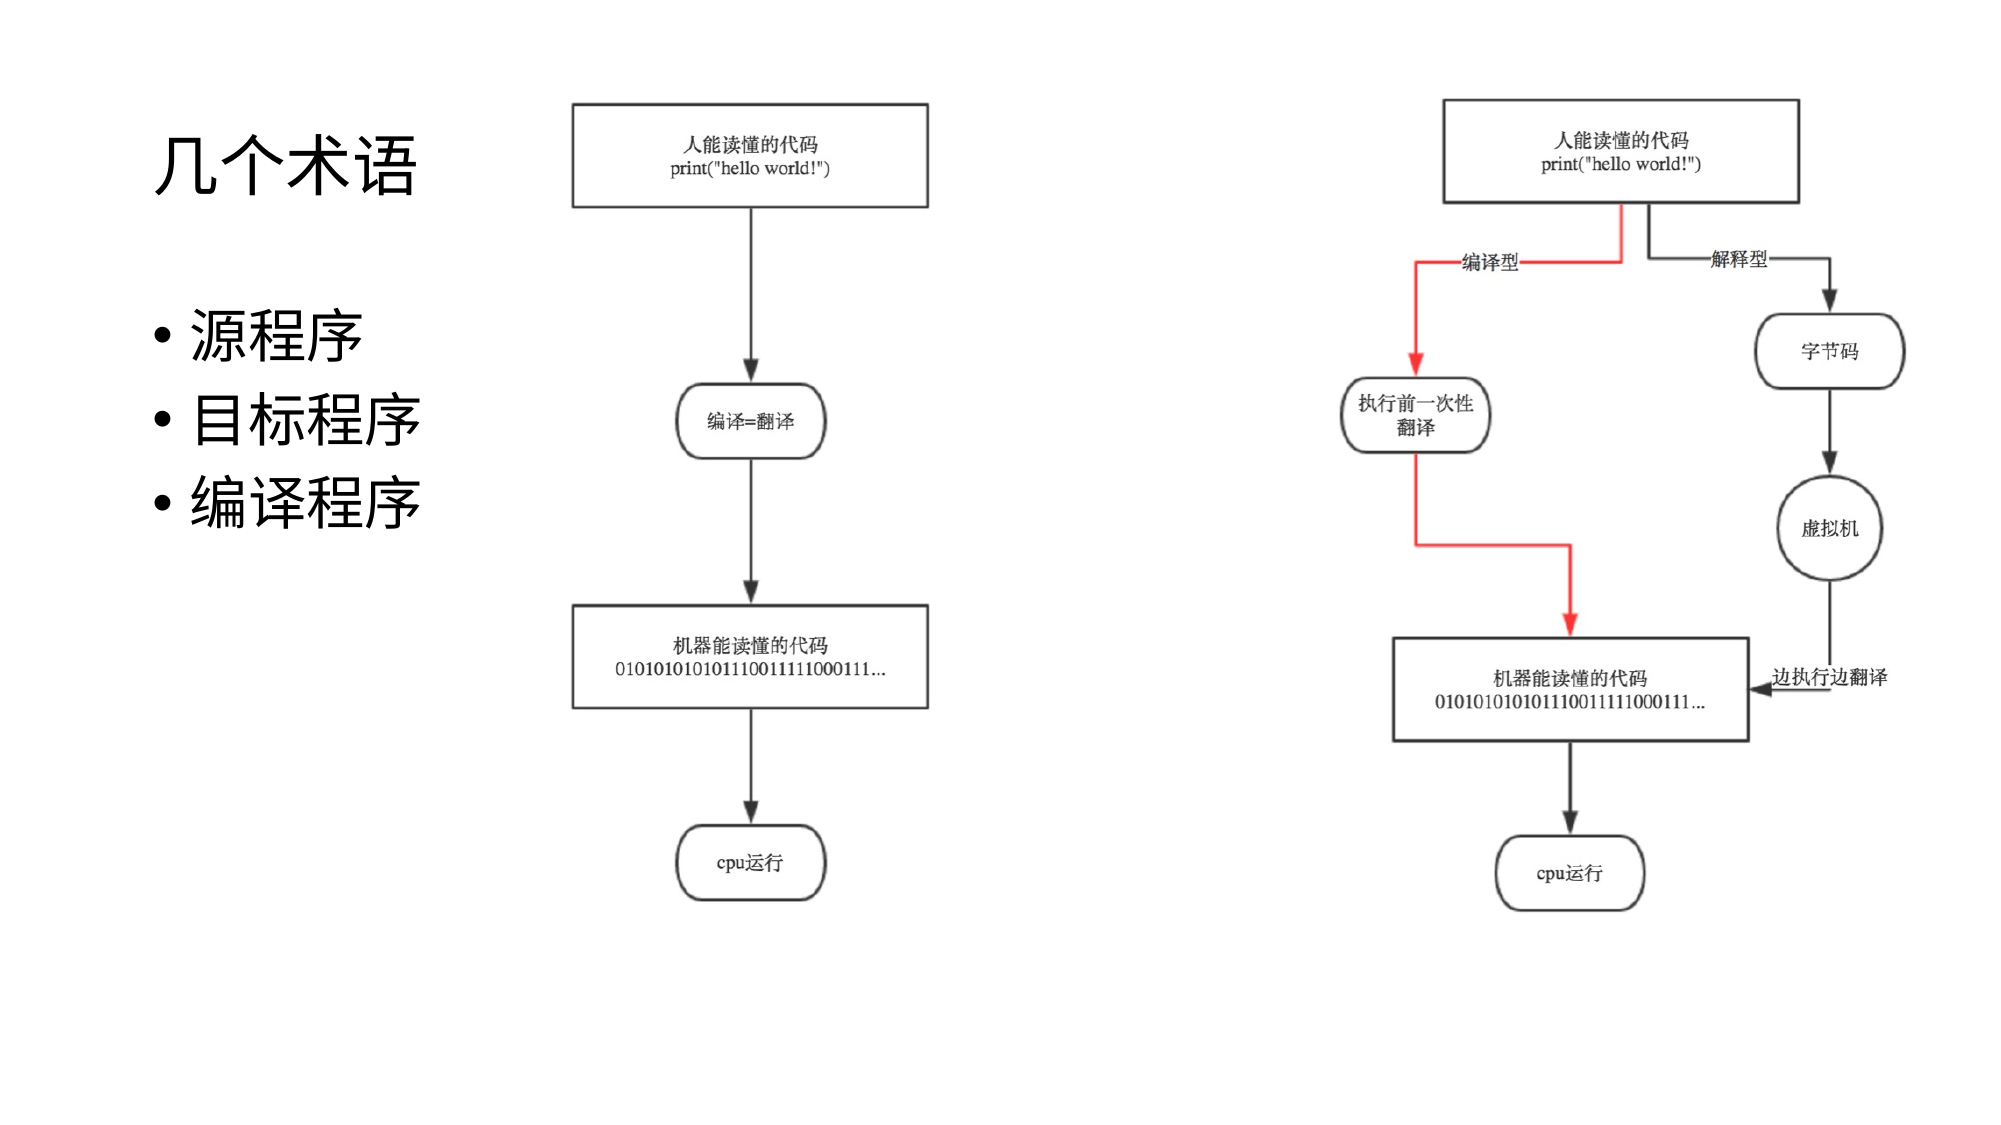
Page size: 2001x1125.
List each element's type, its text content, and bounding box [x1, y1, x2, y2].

list 源程序 目标程序 编译程序 [137, 299, 1863, 1014]
title 几个术语 [137, 59, 1863, 278]
picture [453, 71, 2000, 952]
